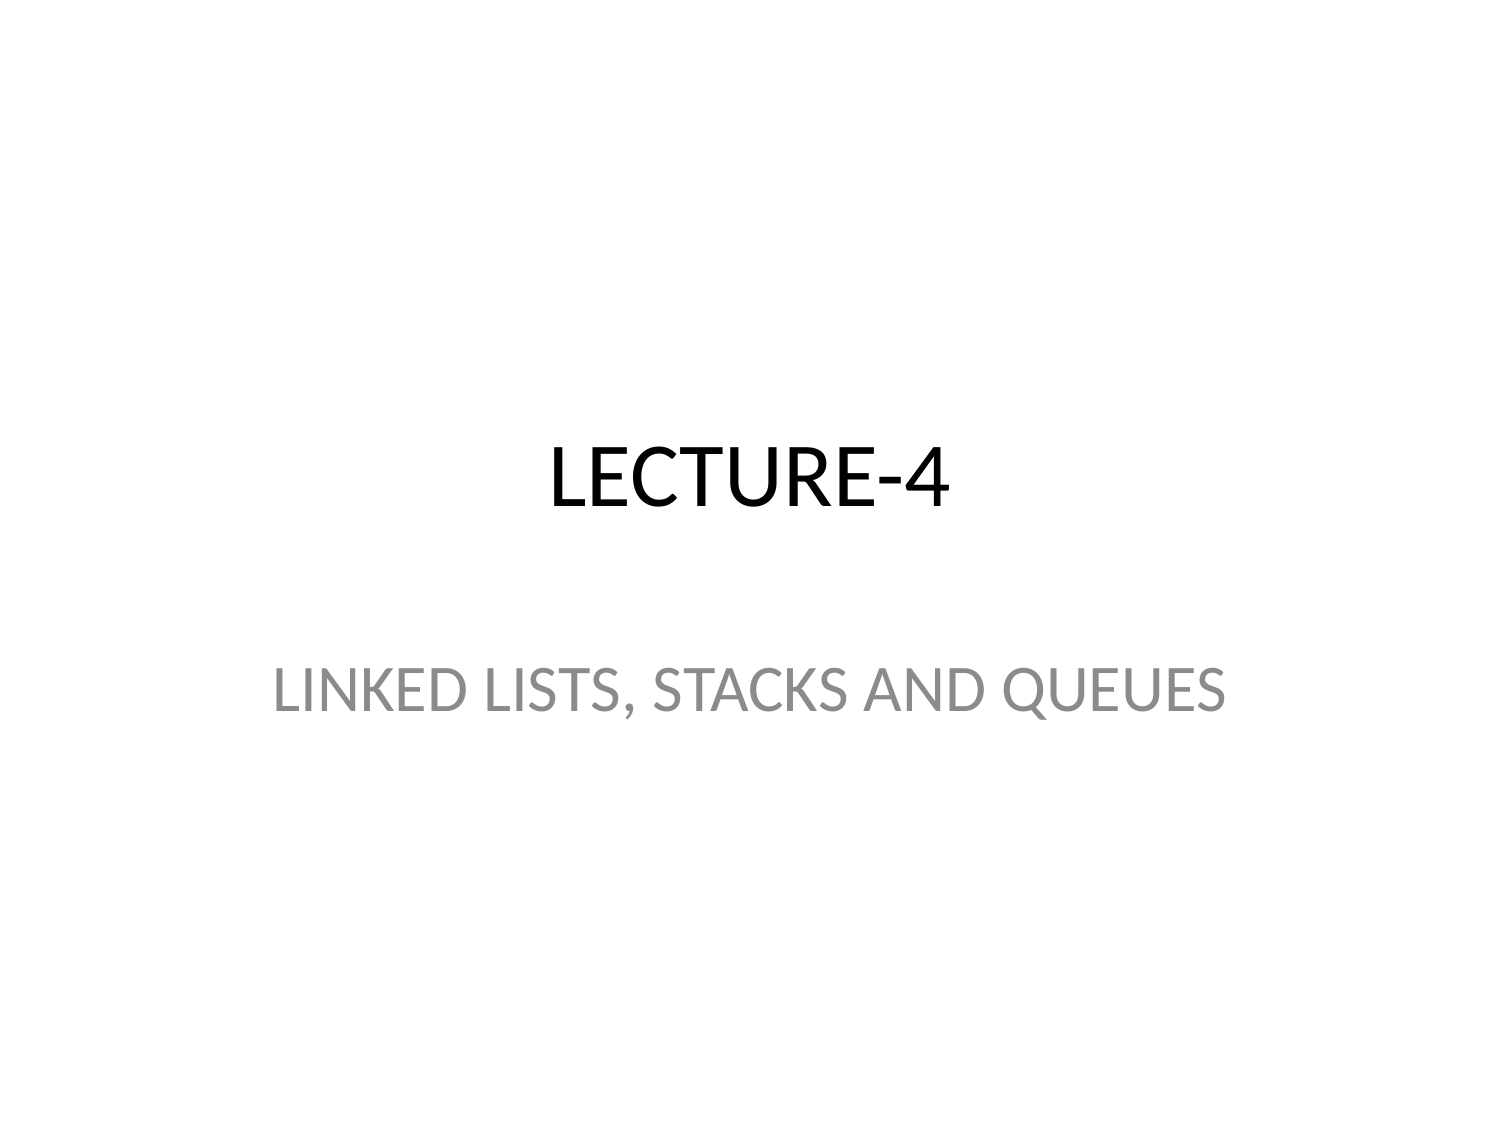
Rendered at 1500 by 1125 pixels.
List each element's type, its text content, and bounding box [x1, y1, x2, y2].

title LECTURE-4 [112, 349, 1388, 591]
subtitle LINKED LISTS, STACKS AND QUEUES [225, 637, 1275, 925]
